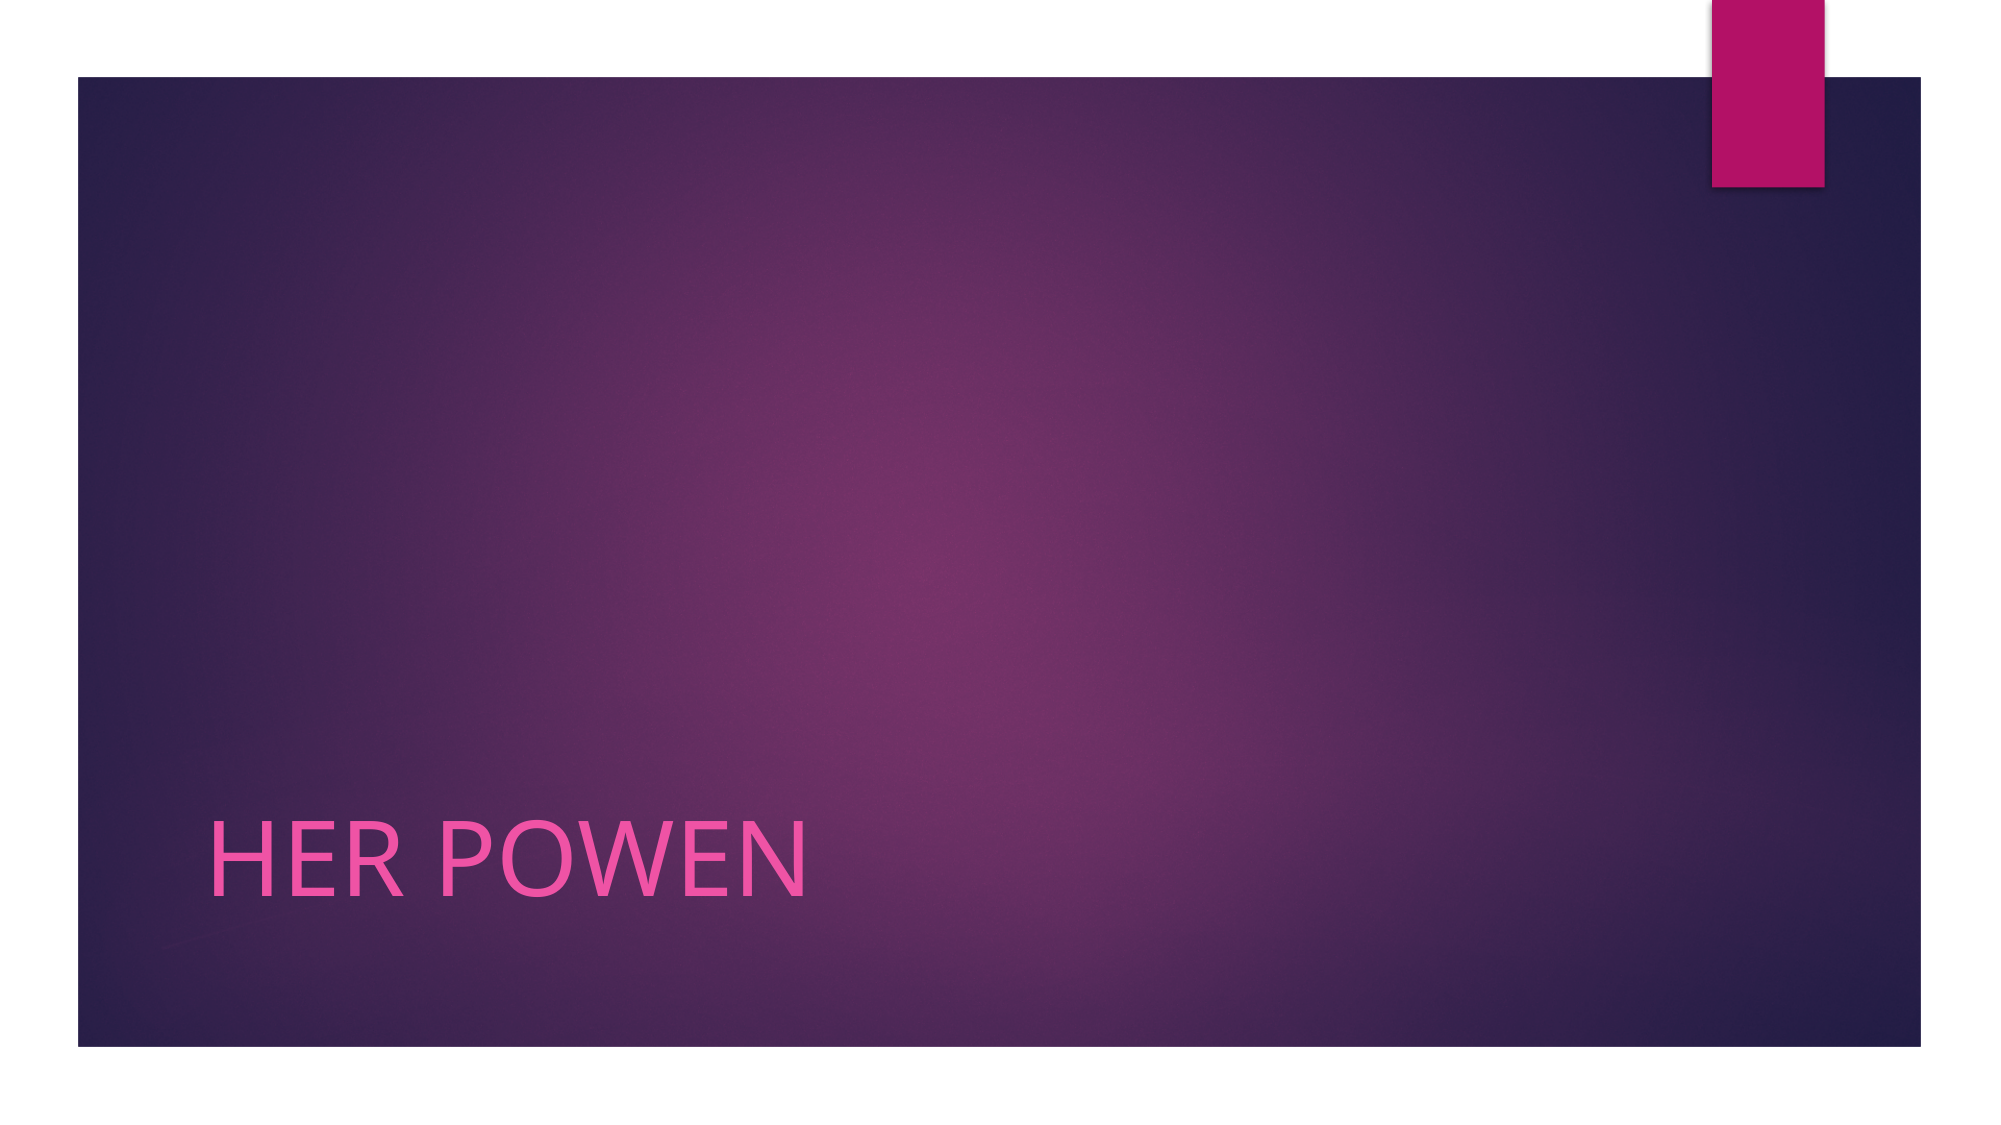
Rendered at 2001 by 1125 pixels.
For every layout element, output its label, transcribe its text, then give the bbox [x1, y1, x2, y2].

subtitle Her Powen [189, 783, 1638, 925]
